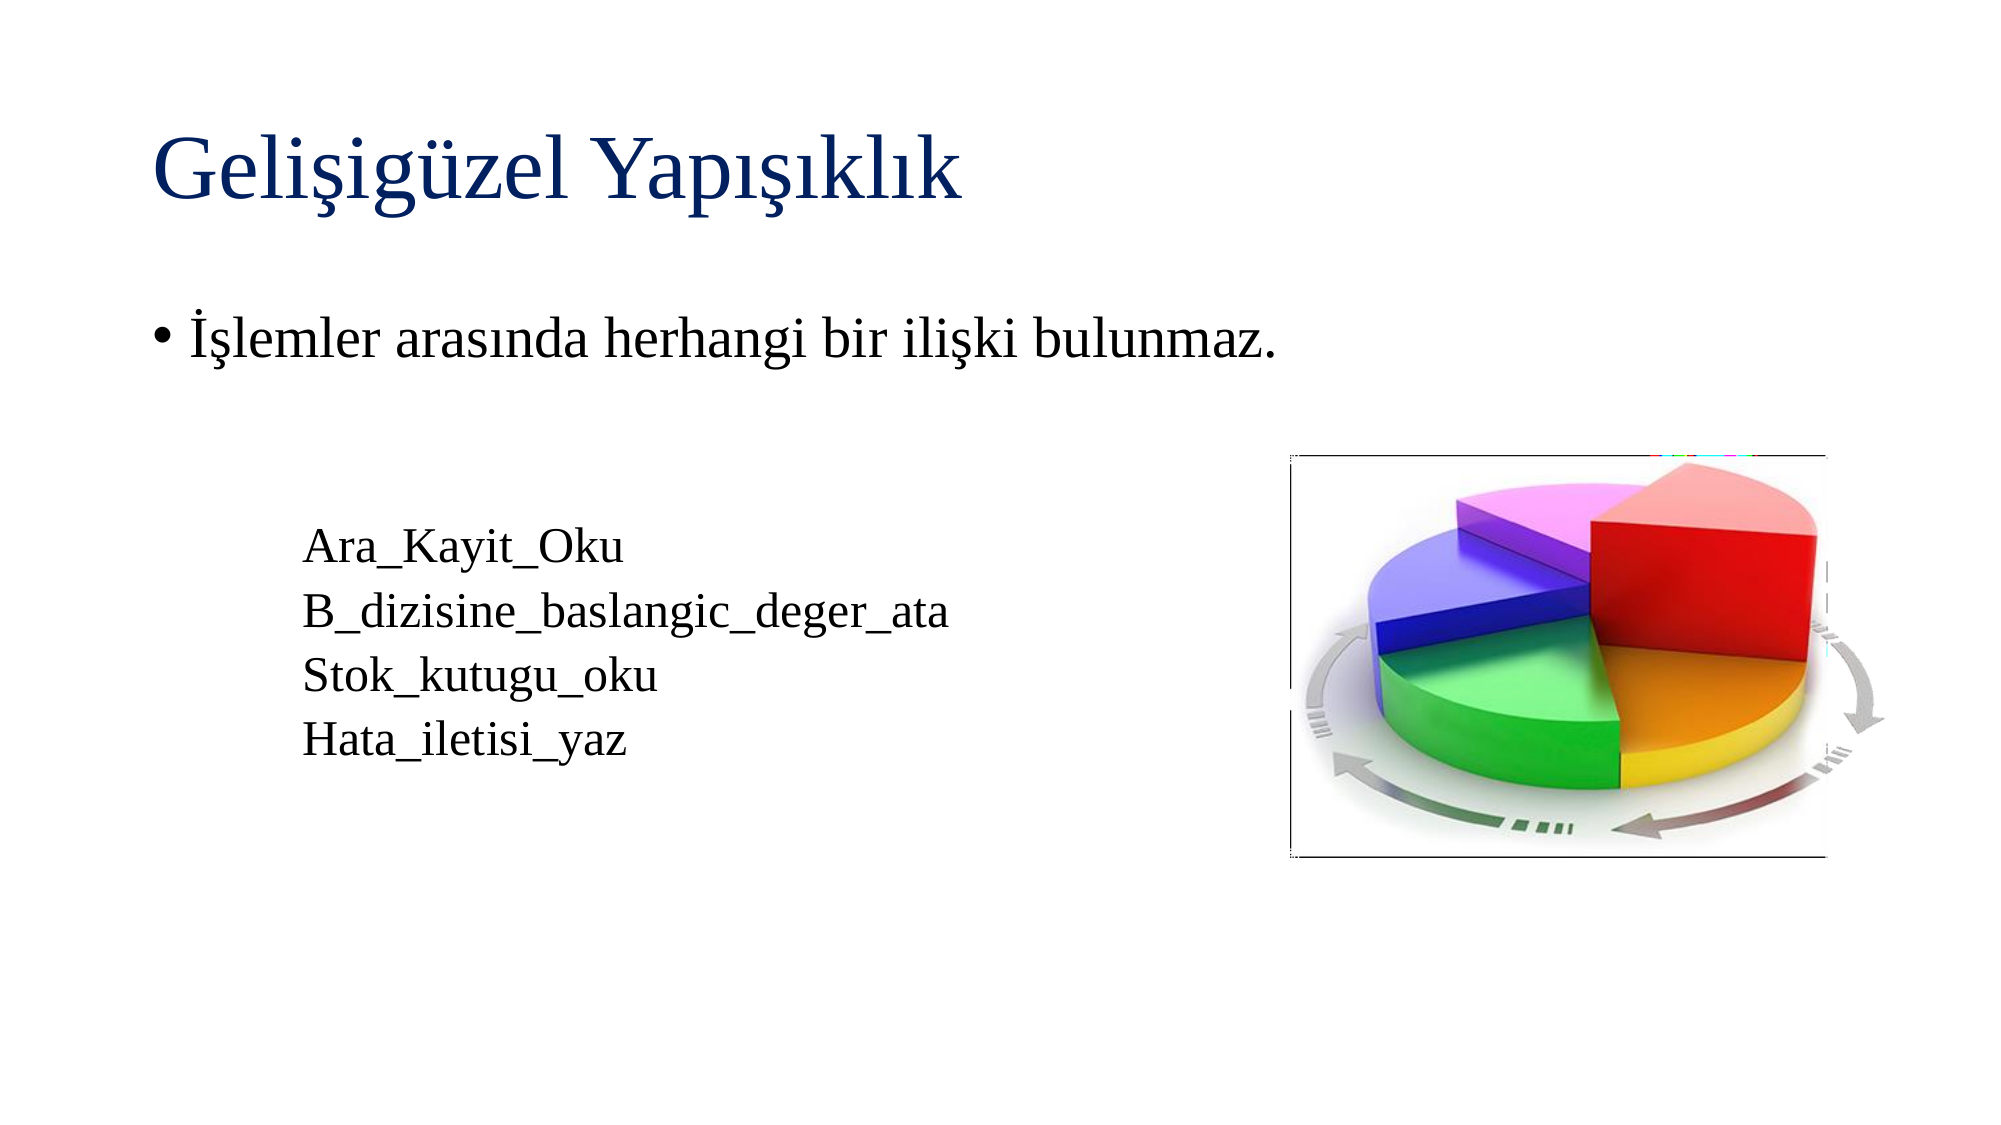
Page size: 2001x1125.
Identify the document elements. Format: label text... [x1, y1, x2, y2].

title Gelişigüzel Yapışıklık [137, 59, 1863, 278]
picture [1290, 455, 1888, 858]
list İşlemler arasında herhangi bir ilişki bulunmaz. Ara_Kayit_Oku B_dizisine_baslangic_deger_ata Stok_kutugu_oku Hata_iletisi_yaz [137, 299, 1863, 1014]
